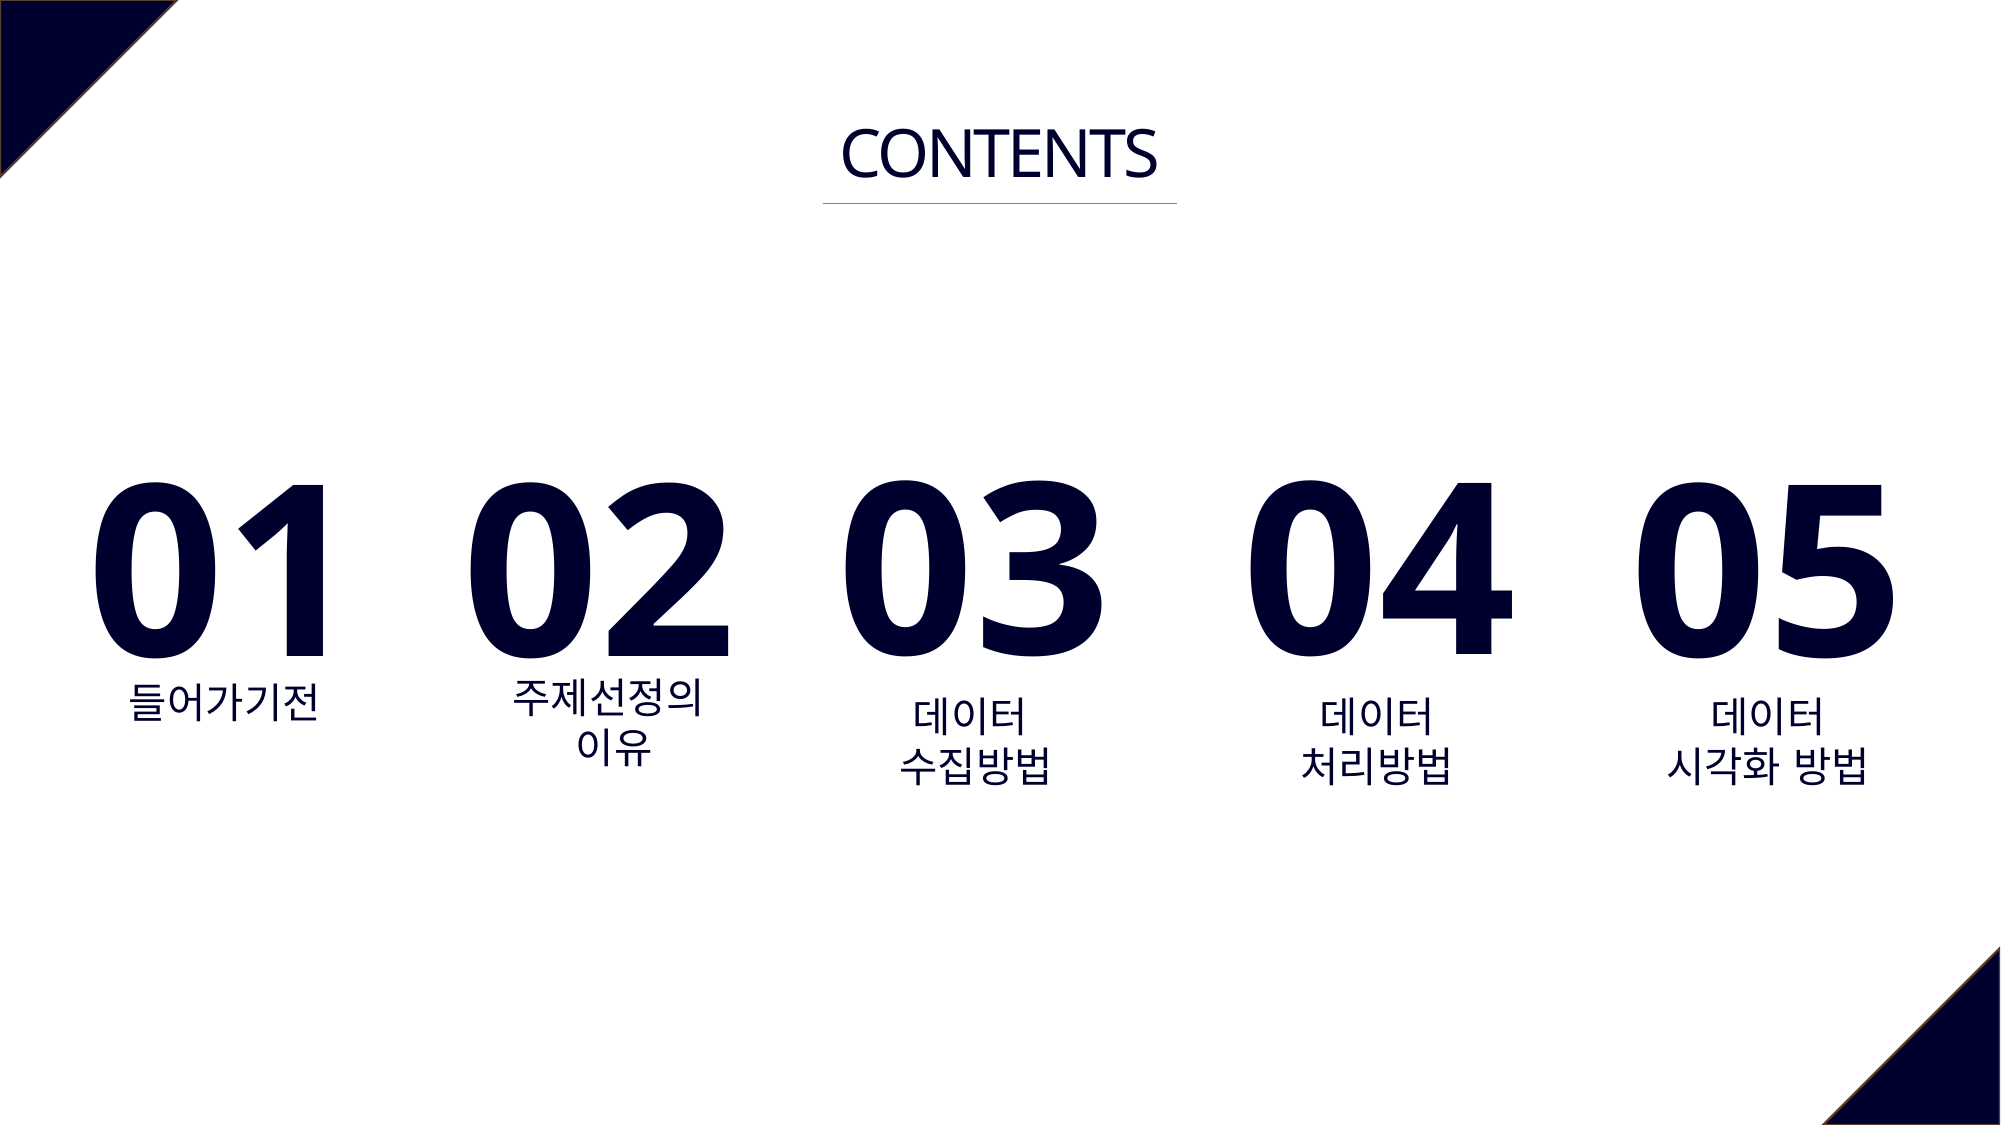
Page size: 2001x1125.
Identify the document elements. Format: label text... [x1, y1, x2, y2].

text_box 주제선정의 이유 [433, 682, 796, 761]
text_box 05 [1616, 409, 1920, 701]
text_box 02 [447, 409, 752, 682]
text_box 데이터 시각화 방법 [1586, 701, 1950, 780]
text_box 들어가기전 [43, 663, 407, 742]
text_box 데이터 처리방법 [1196, 701, 1559, 780]
text_box 04 [1227, 408, 1532, 701]
text_box CONTENTS [824, 102, 1175, 198]
text_box 01 [72, 409, 377, 663]
text_box 데이터 수집방법 [795, 701, 1158, 780]
text_box 03 [822, 408, 1153, 701]
